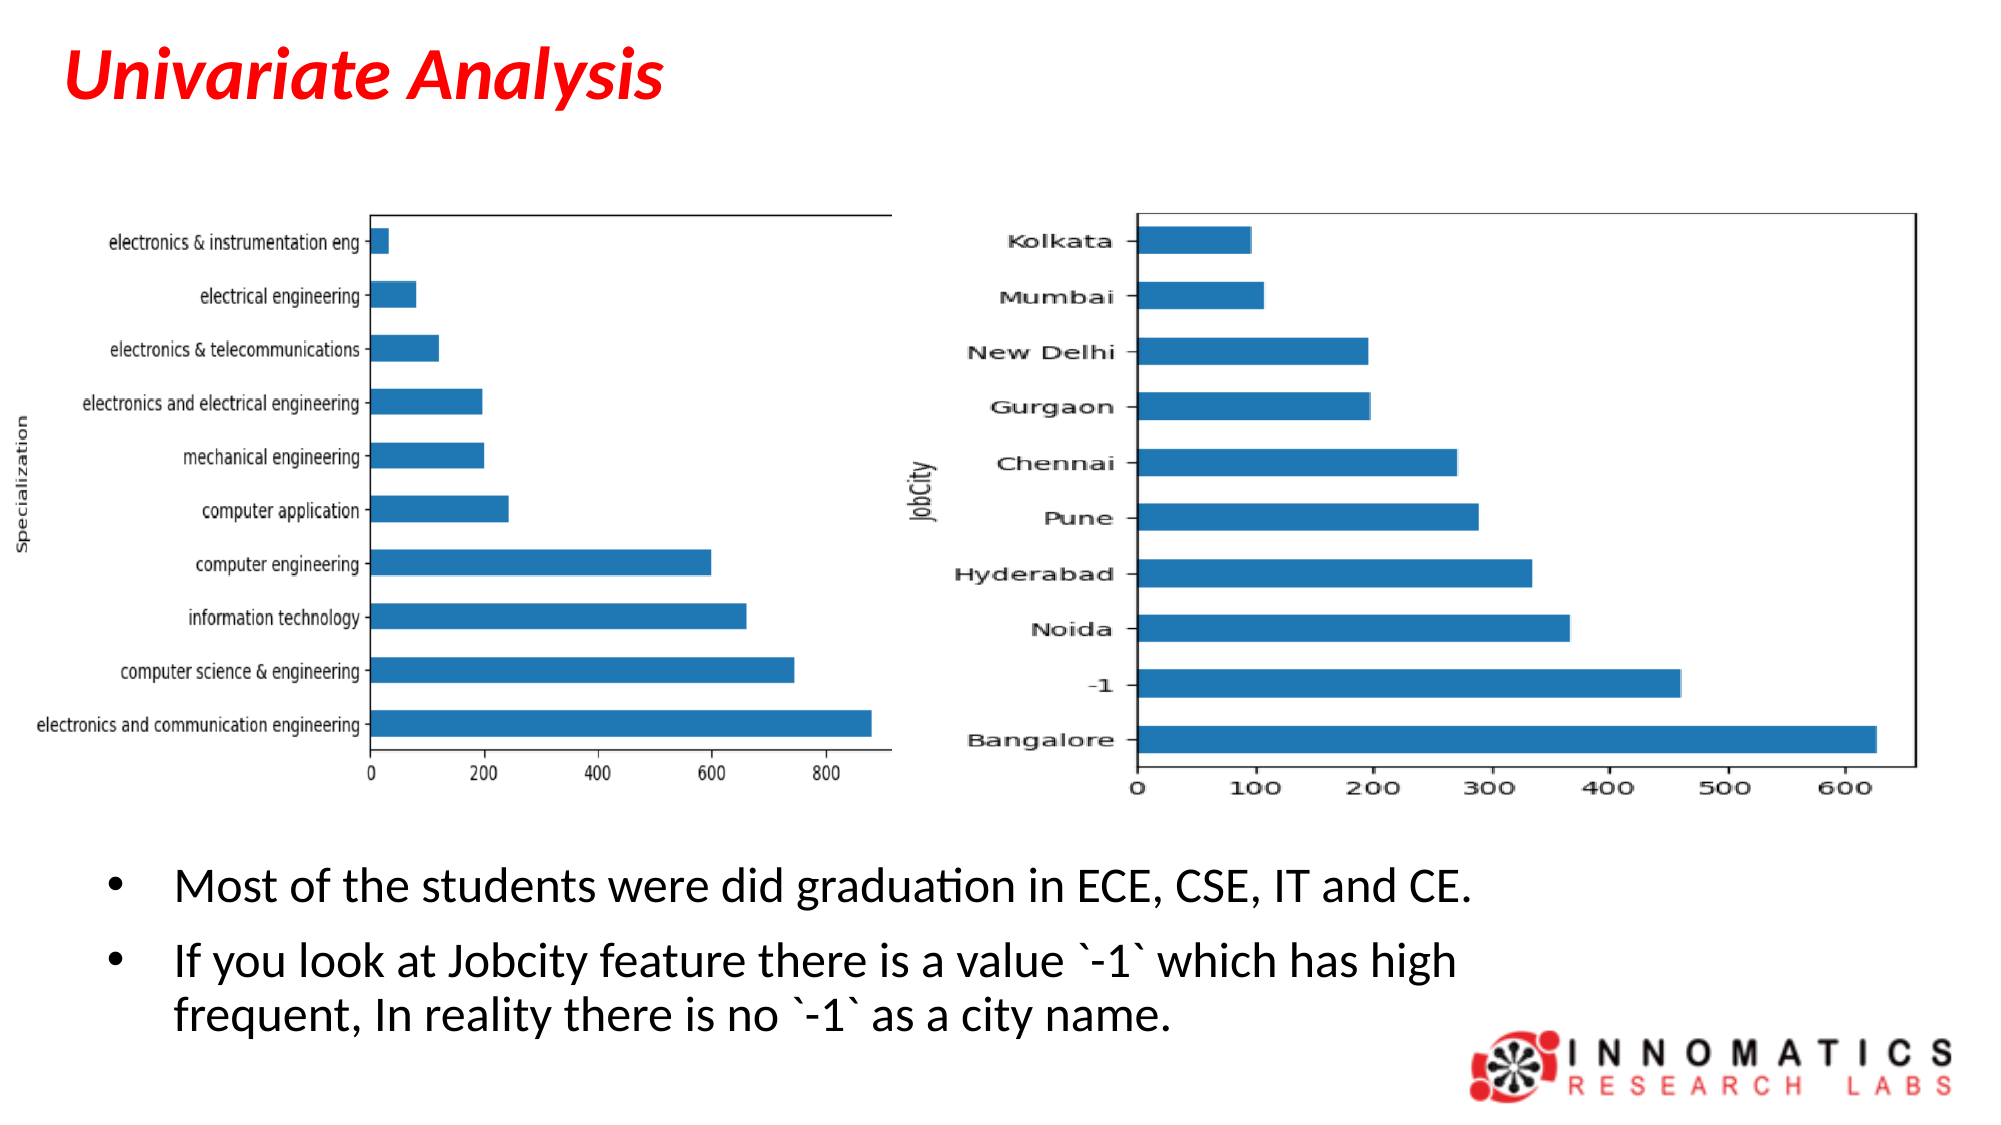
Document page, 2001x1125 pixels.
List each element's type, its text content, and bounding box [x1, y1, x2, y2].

subtitle Most of the students were did graduation in ECE, CSE, IT and CE. If you look at Jobcity feature there is a value `-1` which has high frequent, In reality there is no `-1` as a city name. [83, 851, 1584, 1062]
picture [1445, 1014, 1975, 1125]
picture [13, 204, 1925, 806]
title Univariate Analysis [0, 23, 893, 234]
